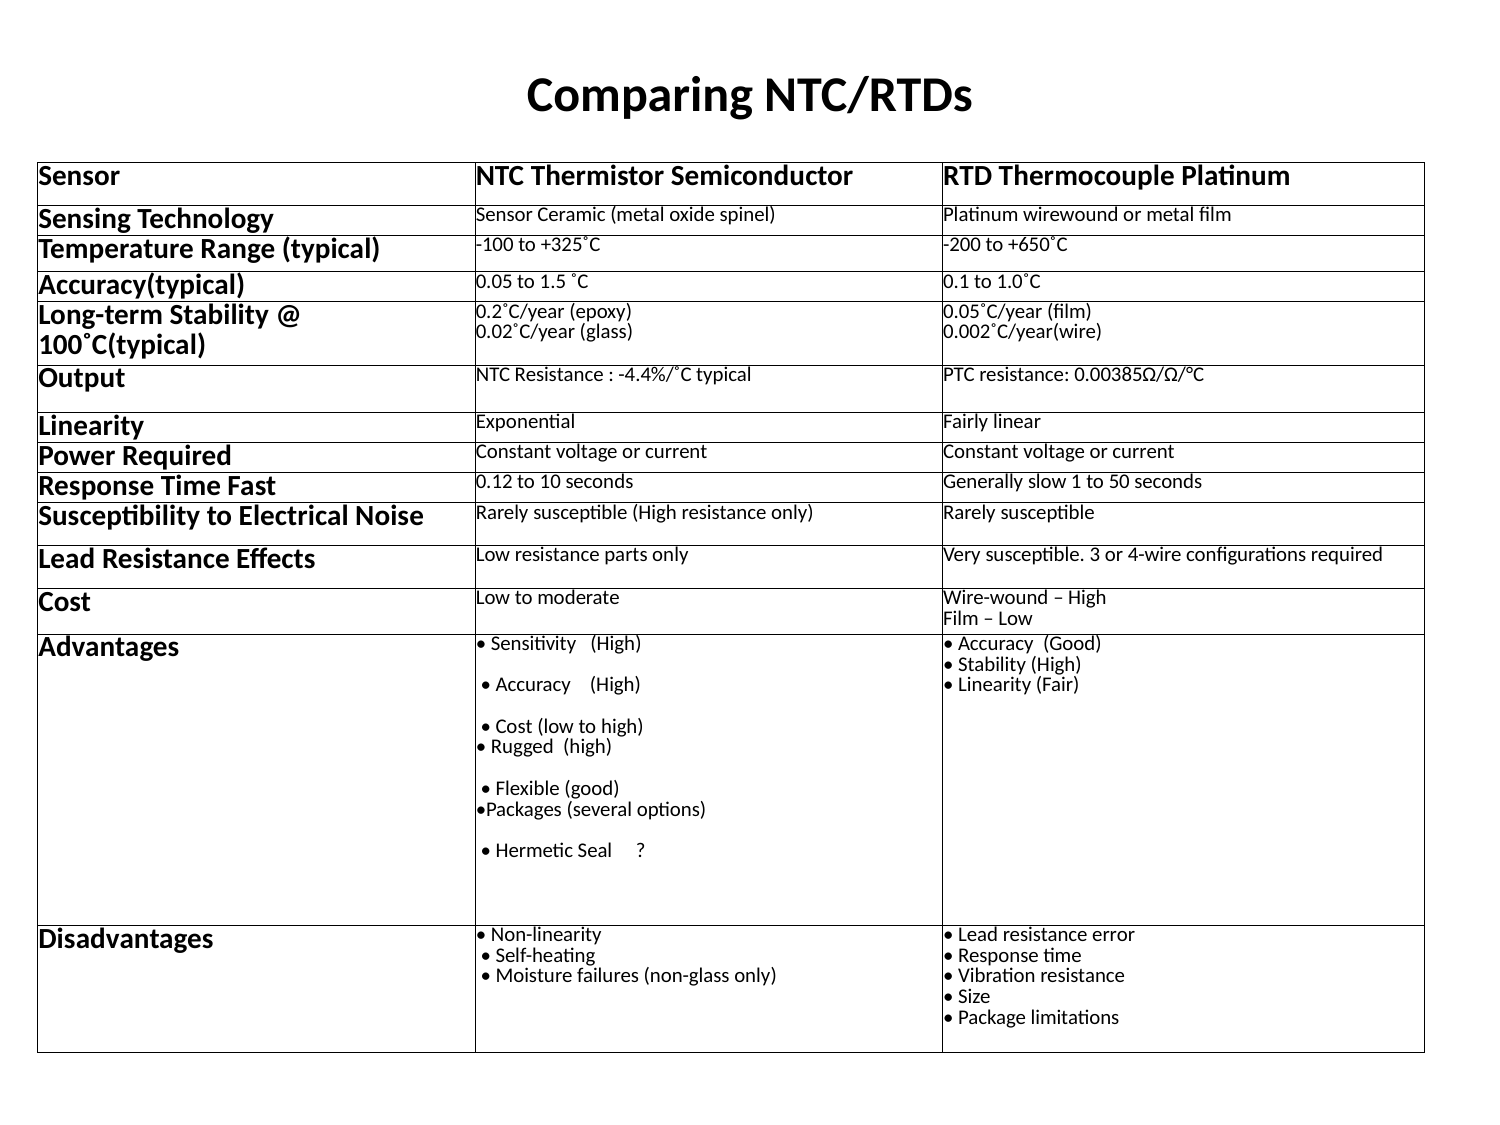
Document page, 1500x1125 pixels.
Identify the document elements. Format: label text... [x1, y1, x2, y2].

table_cell Long-term Stability @ 100˚C(typical) [38, 302, 475, 365]
table_cell Constant voltage or current [476, 443, 942, 472]
table_cell Lead Resistance Effects [38, 546, 475, 588]
table_cell Cost [38, 589, 475, 634]
table_cell Fairly linear [943, 413, 1424, 442]
table_cell Wire-wound – High Film – Low [943, 589, 1424, 634]
table_cell • Lead resistance error • Response time • Vibration resistance • Size • Package limitations [943, 926, 1424, 1052]
table_cell Very susceptible. 3 or 4-wire configurations required [943, 546, 1424, 588]
table_cell NTC Resistance : -4.4%/˚C typical [476, 366, 942, 412]
table_cell • Accuracy (Good) • Stability (High) • Linearity (Fair) [943, 635, 1424, 925]
table_header NTC Thermistor Semiconductor [476, 163, 942, 205]
table_cell Low to moderate [476, 589, 942, 634]
table_cell Rarely susceptible (High resistance only) [476, 503, 942, 545]
table_cell Rarely susceptible [943, 503, 1424, 545]
table_cell Susceptibility to Electrical Noise [38, 503, 475, 545]
table_cell Accuracy(typical) [38, 272, 475, 301]
table_header RTD Thermocouple Platinum [943, 163, 1424, 205]
table_cell Temperature Range (typical) [38, 236, 475, 271]
table_cell Generally slow 1 to 50 seconds [943, 473, 1424, 502]
table_cell 0.2˚C/year (epoxy) 0.02˚C/year (glass) [476, 302, 942, 365]
table_cell Linearity [38, 413, 475, 442]
table_cell Sensing Technology [38, 206, 475, 235]
table_cell Response Time Fast [38, 473, 475, 502]
table_header Sensor [38, 163, 475, 205]
table_cell -200 to +650˚C [943, 236, 1424, 271]
table_cell Advantages [38, 635, 475, 925]
table_cell Power Required [38, 443, 475, 472]
table_cell • Sensitivity (High) • Accuracy (High) • Cost (low to high) • Rugged (high) • Flexible (good) •Packages (several options) • Hermetic Seal ? [476, 635, 942, 925]
table_cell 0.12 to 10 seconds [476, 473, 942, 502]
table_cell Output [38, 366, 475, 412]
table_cell Sensor Ceramic (metal oxide spinel) [476, 206, 942, 235]
table_cell Low resistance parts only [476, 546, 942, 588]
title Comparing NTC/RTDs [75, 45, 1425, 138]
table_cell 0.1 to 1.0˚C [943, 272, 1424, 301]
table_cell Exponential [476, 413, 942, 442]
table_cell 0.05 to 1.5 ˚C [476, 272, 942, 301]
table_cell PTC resistance: 0.00385Ω/Ω/°C [943, 366, 1424, 412]
table_cell 0.05˚C/year (film) 0.002˚C/year(wire) [943, 302, 1424, 365]
table_cell Constant voltage or current [943, 443, 1424, 472]
table_cell Platinum wirewound or metal film [943, 206, 1424, 235]
table_cell • Non-linearity • Self-heating • Moisture failures (non-glass only) [476, 926, 942, 1052]
table_cell -100 to +325˚C [476, 236, 942, 271]
table_cell Disadvantages [38, 926, 475, 1052]
